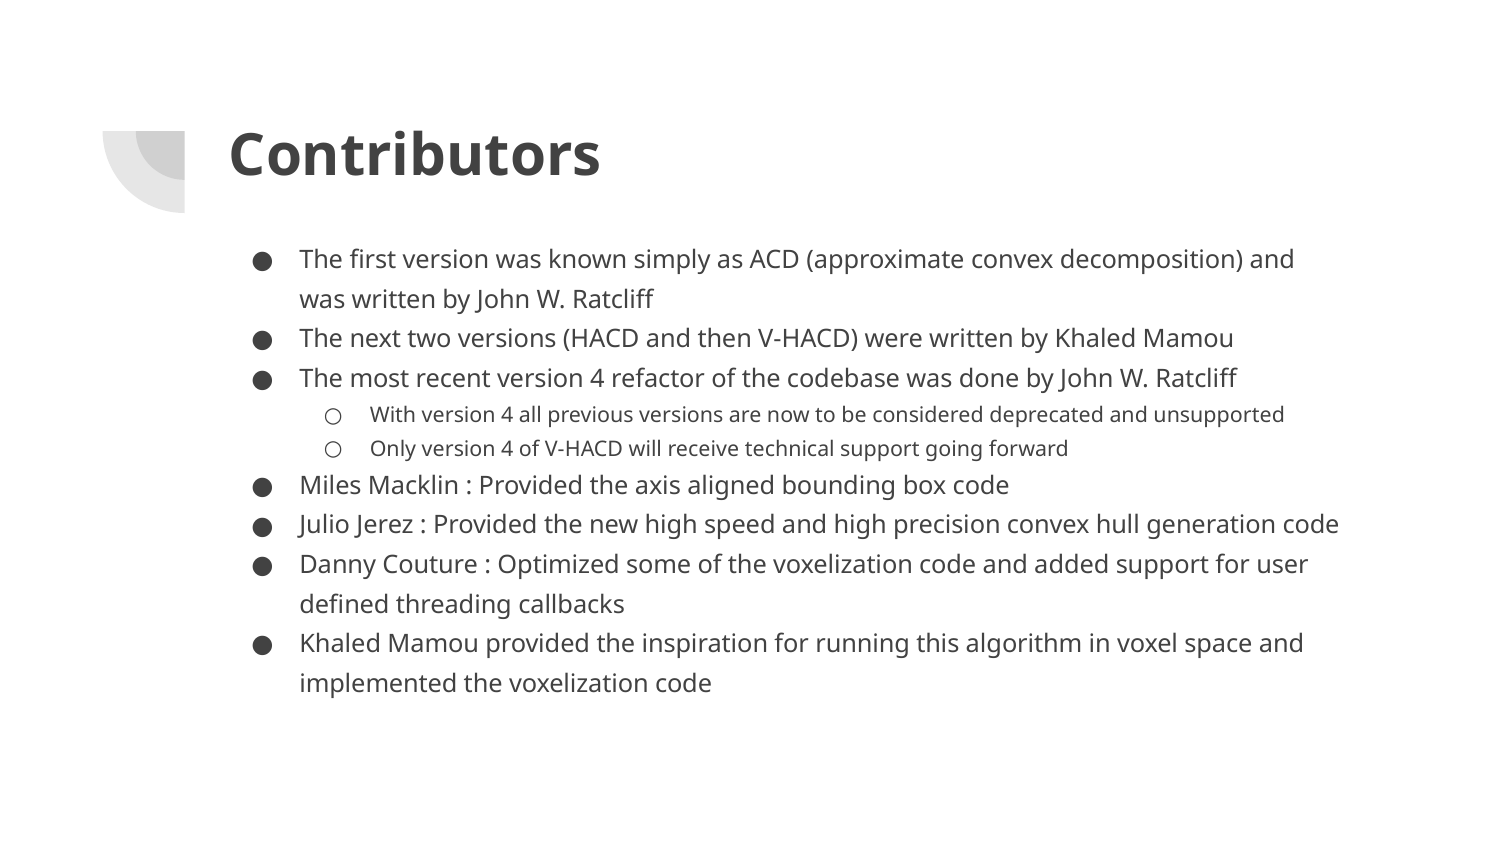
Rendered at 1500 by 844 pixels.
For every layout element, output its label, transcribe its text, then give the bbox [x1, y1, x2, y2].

title Contributors [213, 98, 1368, 263]
list The first version was known simply as ACD (approximate convex decomposition) and was written by John W. Ratcliff The next two versions (HACD and then V-HACD) were written by Khaled Mamou The most recent version 4 refactor of the codebase was done by John W. Ratcliff With version 4 all previous versions are now to be considered deprecated and unsupported Only version 4 of V-HACD will receive technical support going forward Miles Macklin : Provided the axis aligned bounding box code Julio Jerez : Provided the new high speed and high precision convex hull generation code Danny Couture : Optimized some of the voxelization code and added support for user defined threading callbacks Khaled Mamou provided the inspiration for running this algorithm in voxel space and implemented the voxelization code [213, 221, 1363, 744]
